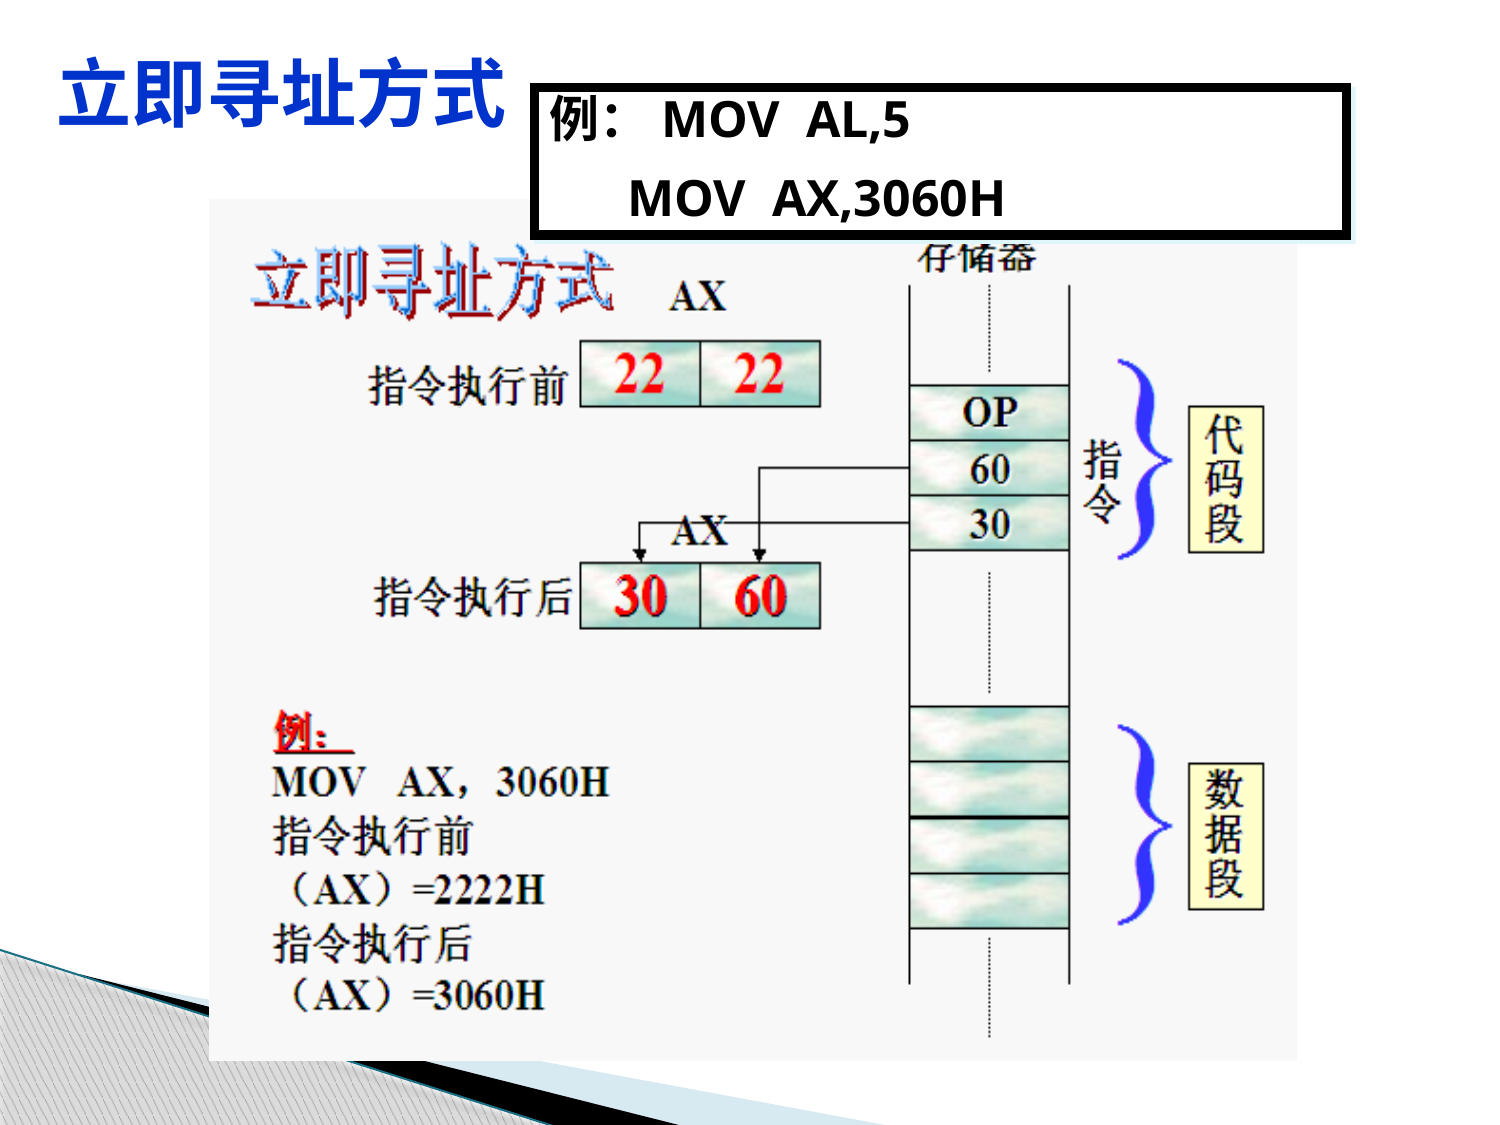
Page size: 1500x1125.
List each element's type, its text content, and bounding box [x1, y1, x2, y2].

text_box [209, 199, 1298, 1061]
title 立即寻址方式 [41, 24, 1268, 150]
text_box 例：MOV AL,5 MOV AX,3060H [534, 87, 1347, 235]
